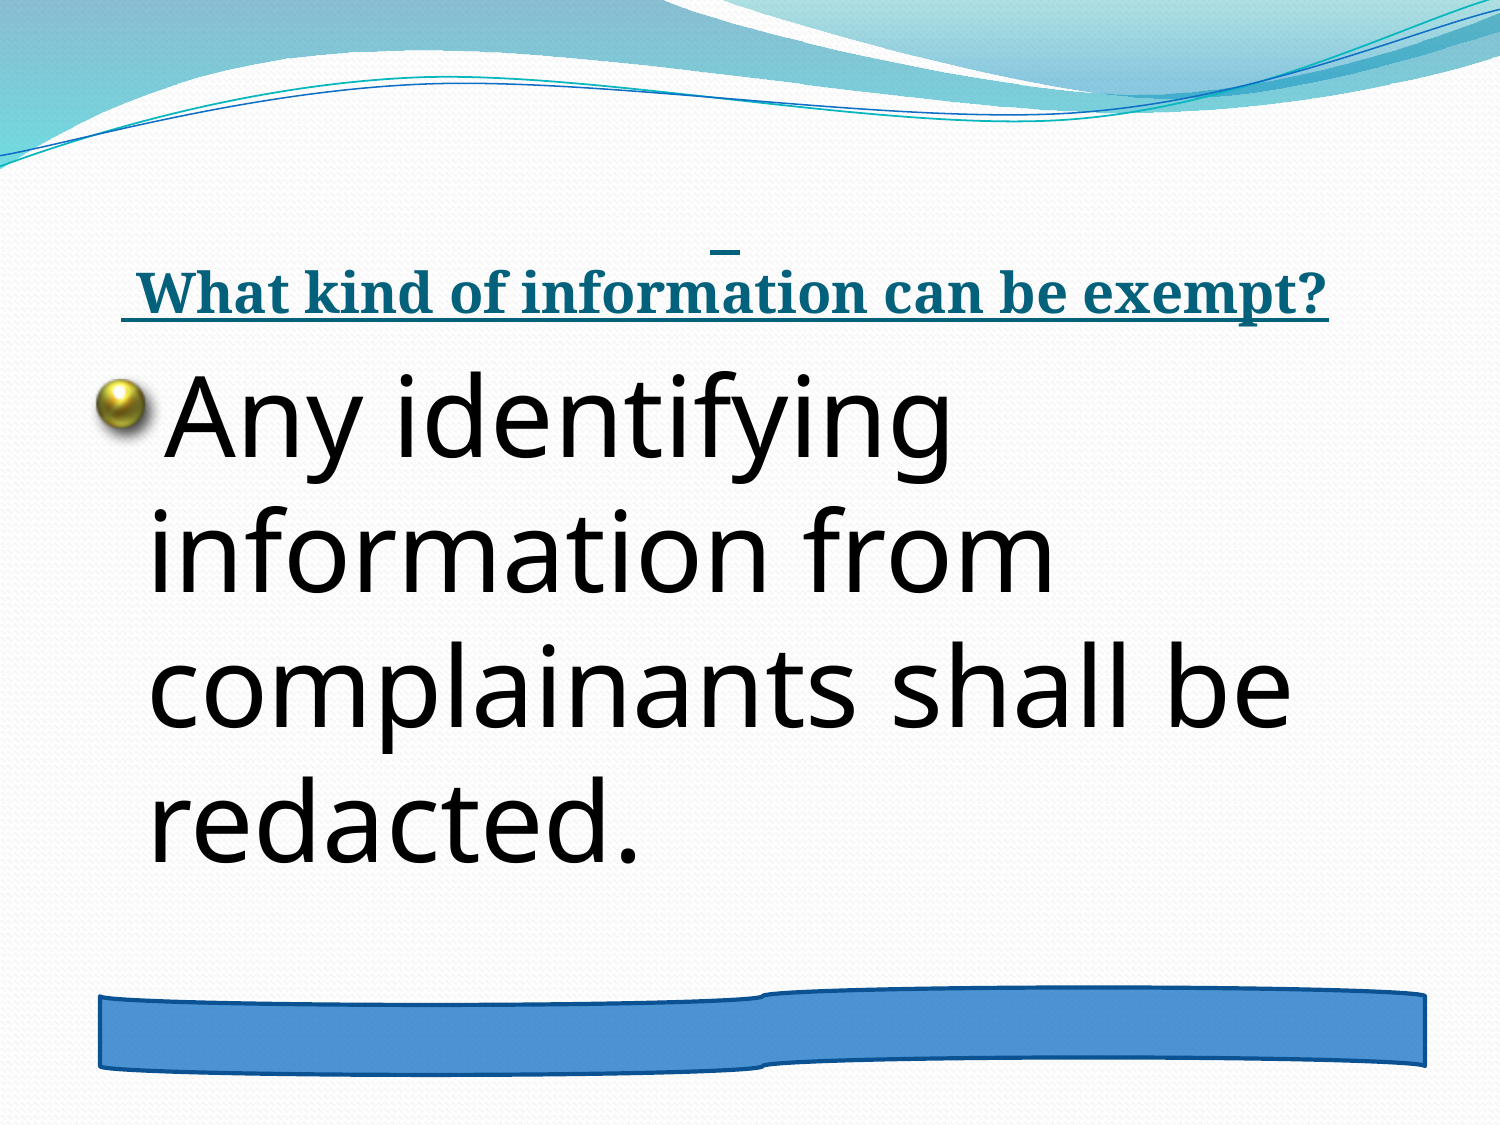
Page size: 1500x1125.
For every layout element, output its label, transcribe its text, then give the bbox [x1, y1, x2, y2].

list Any identifying information from complainants shall be redacted. [75, 337, 1363, 1058]
footer [437, 1042, 988, 1103]
title What kind of information can be exempt? [50, 137, 1400, 325]
text_box [97, 985, 1428, 1078]
picture [89, 374, 165, 450]
